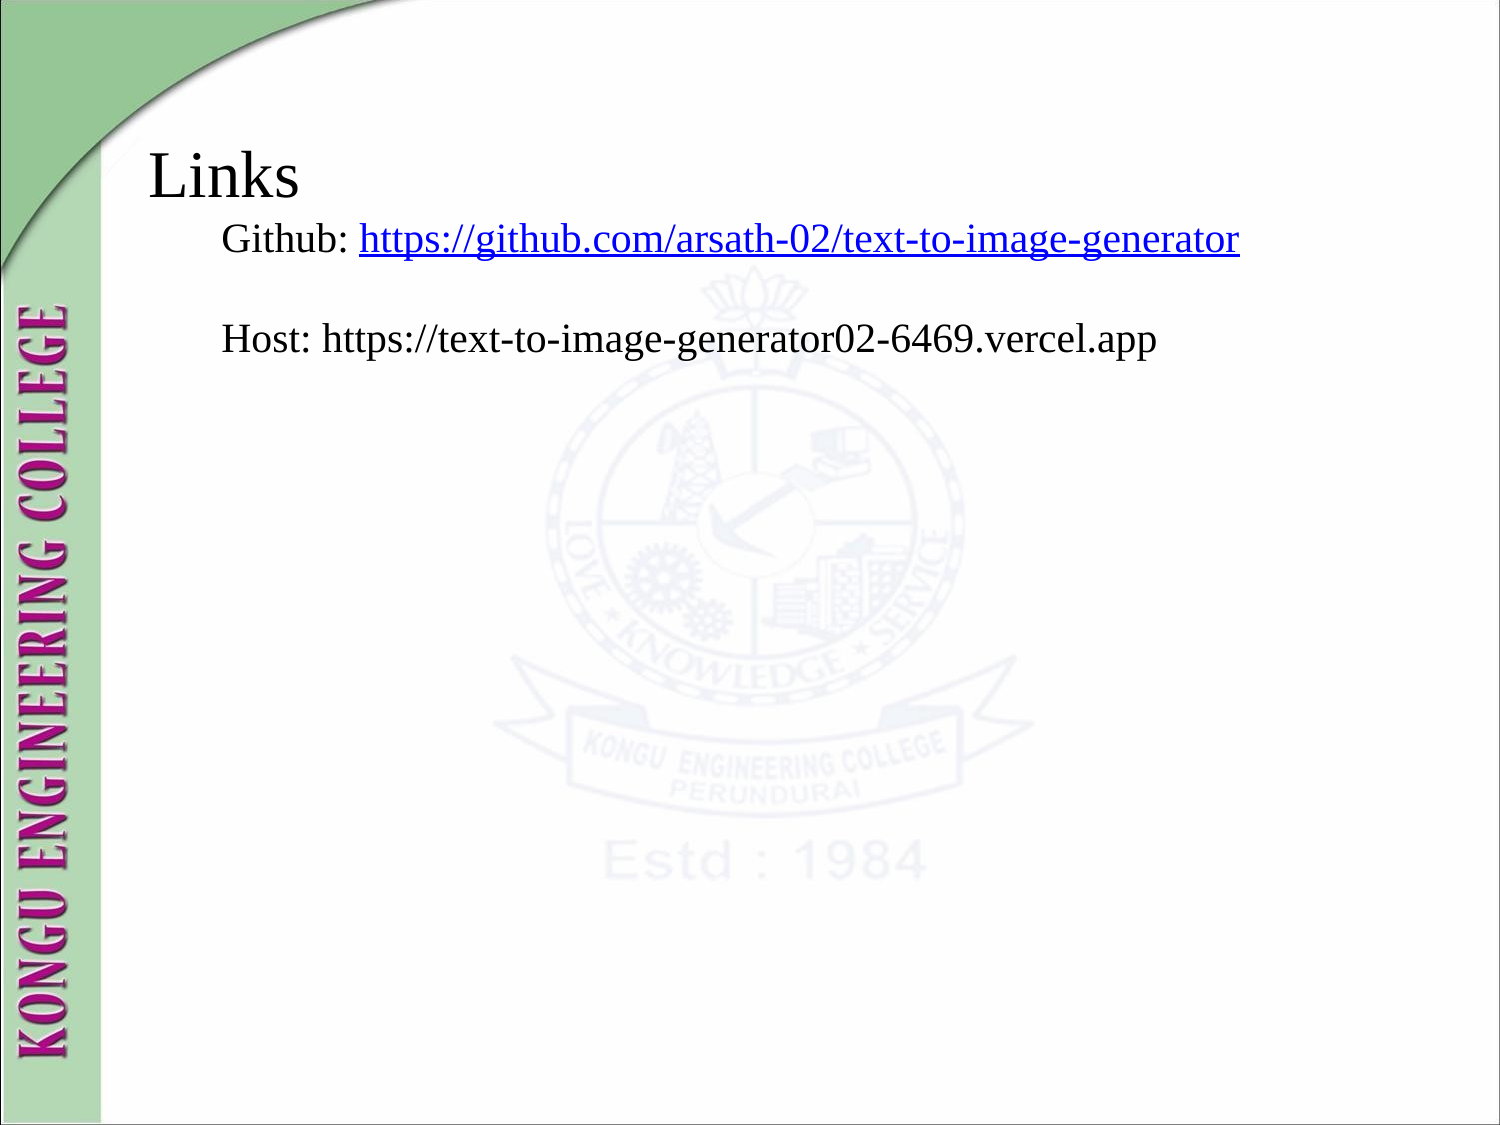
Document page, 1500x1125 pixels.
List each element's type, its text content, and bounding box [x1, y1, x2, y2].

title Links [148, 130, 551, 212]
list Github: https://github.com/arsath-02/text-to-image-generator Host: https://text-to-image-generator02-6469.vercel.app [221, 210, 1387, 362]
picture [0, 0, 1500, 1125]
